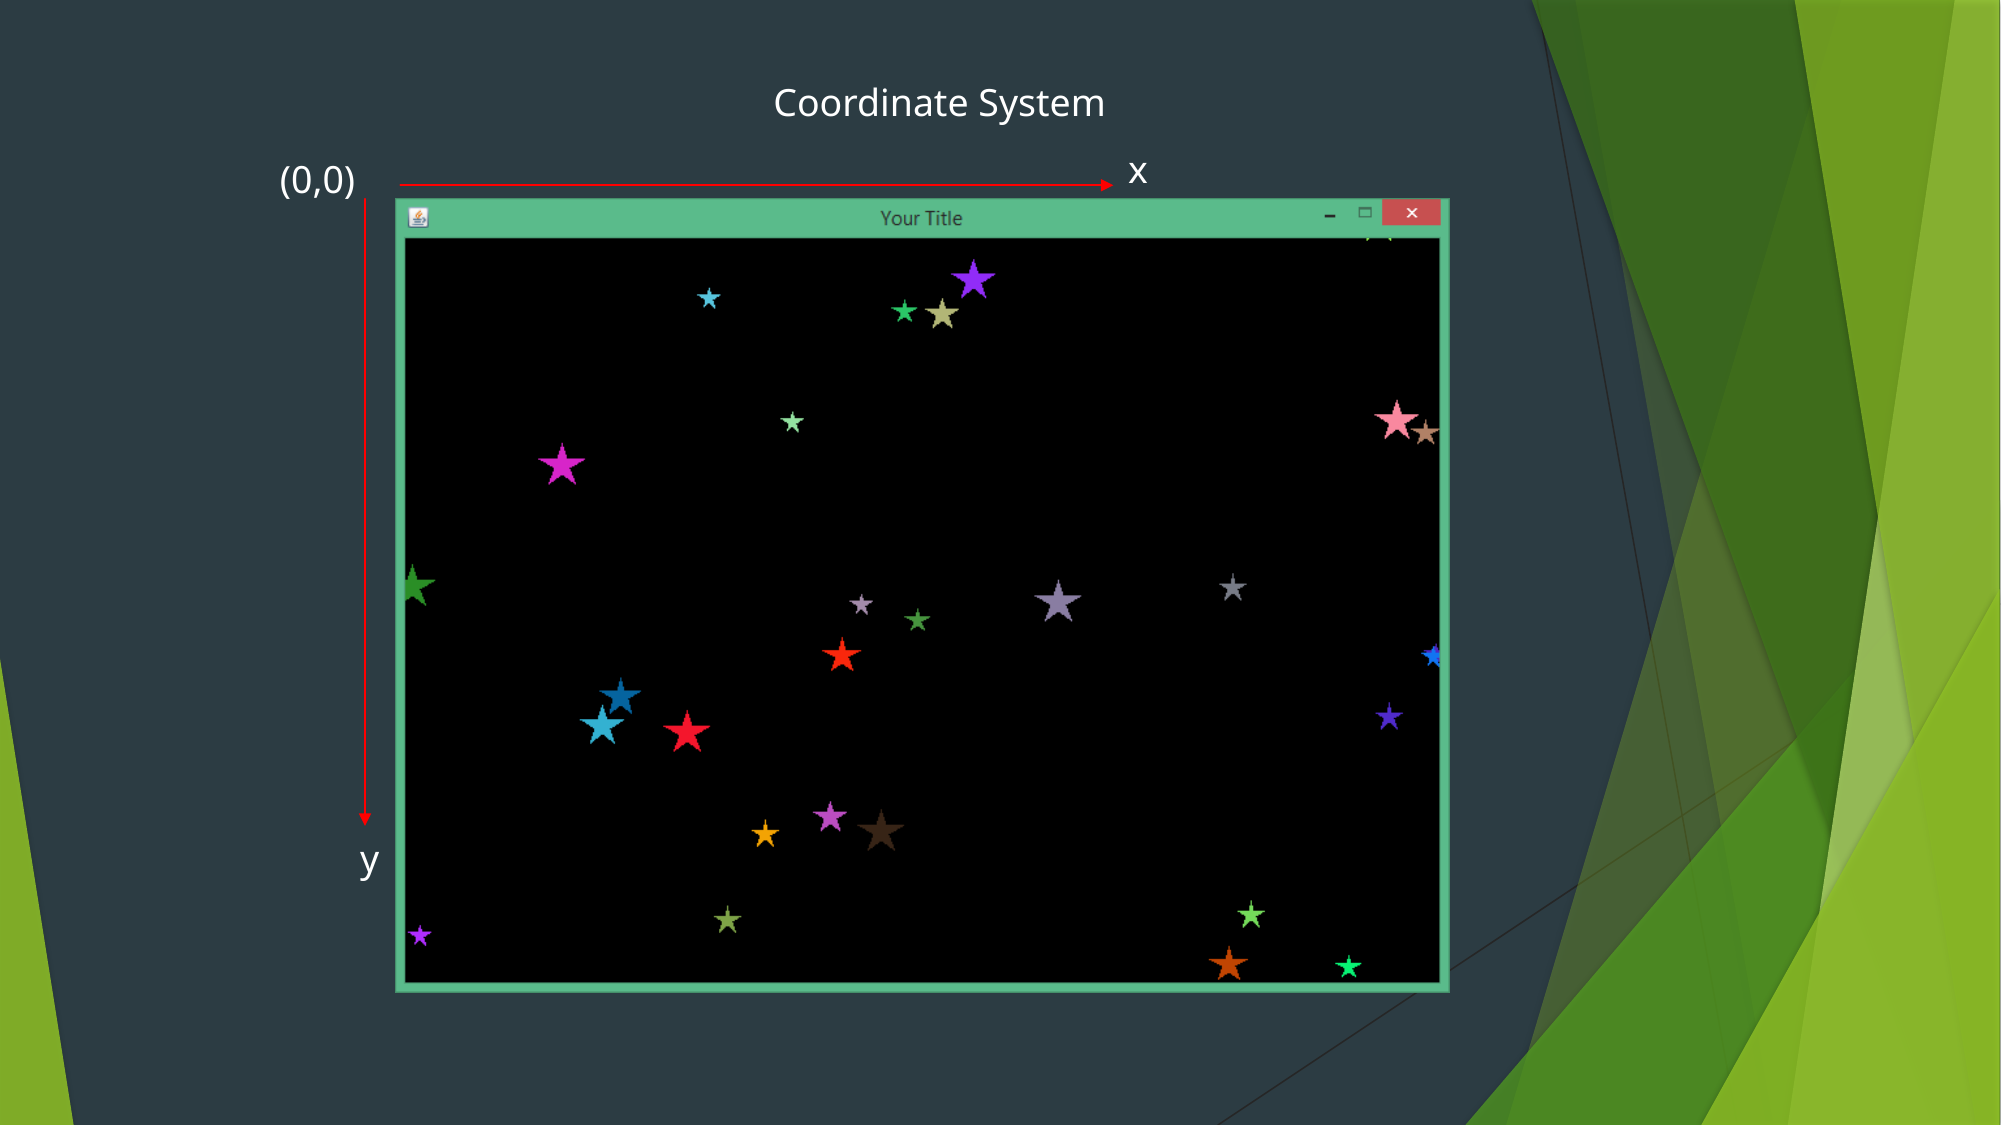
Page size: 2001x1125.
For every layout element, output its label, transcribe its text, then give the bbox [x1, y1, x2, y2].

text_box (0,0) [265, 148, 390, 209]
text_box Coordinate System [758, 71, 1122, 132]
picture [394, 198, 1450, 994]
text_box y [345, 827, 389, 888]
text_box x [1113, 139, 1160, 197]
